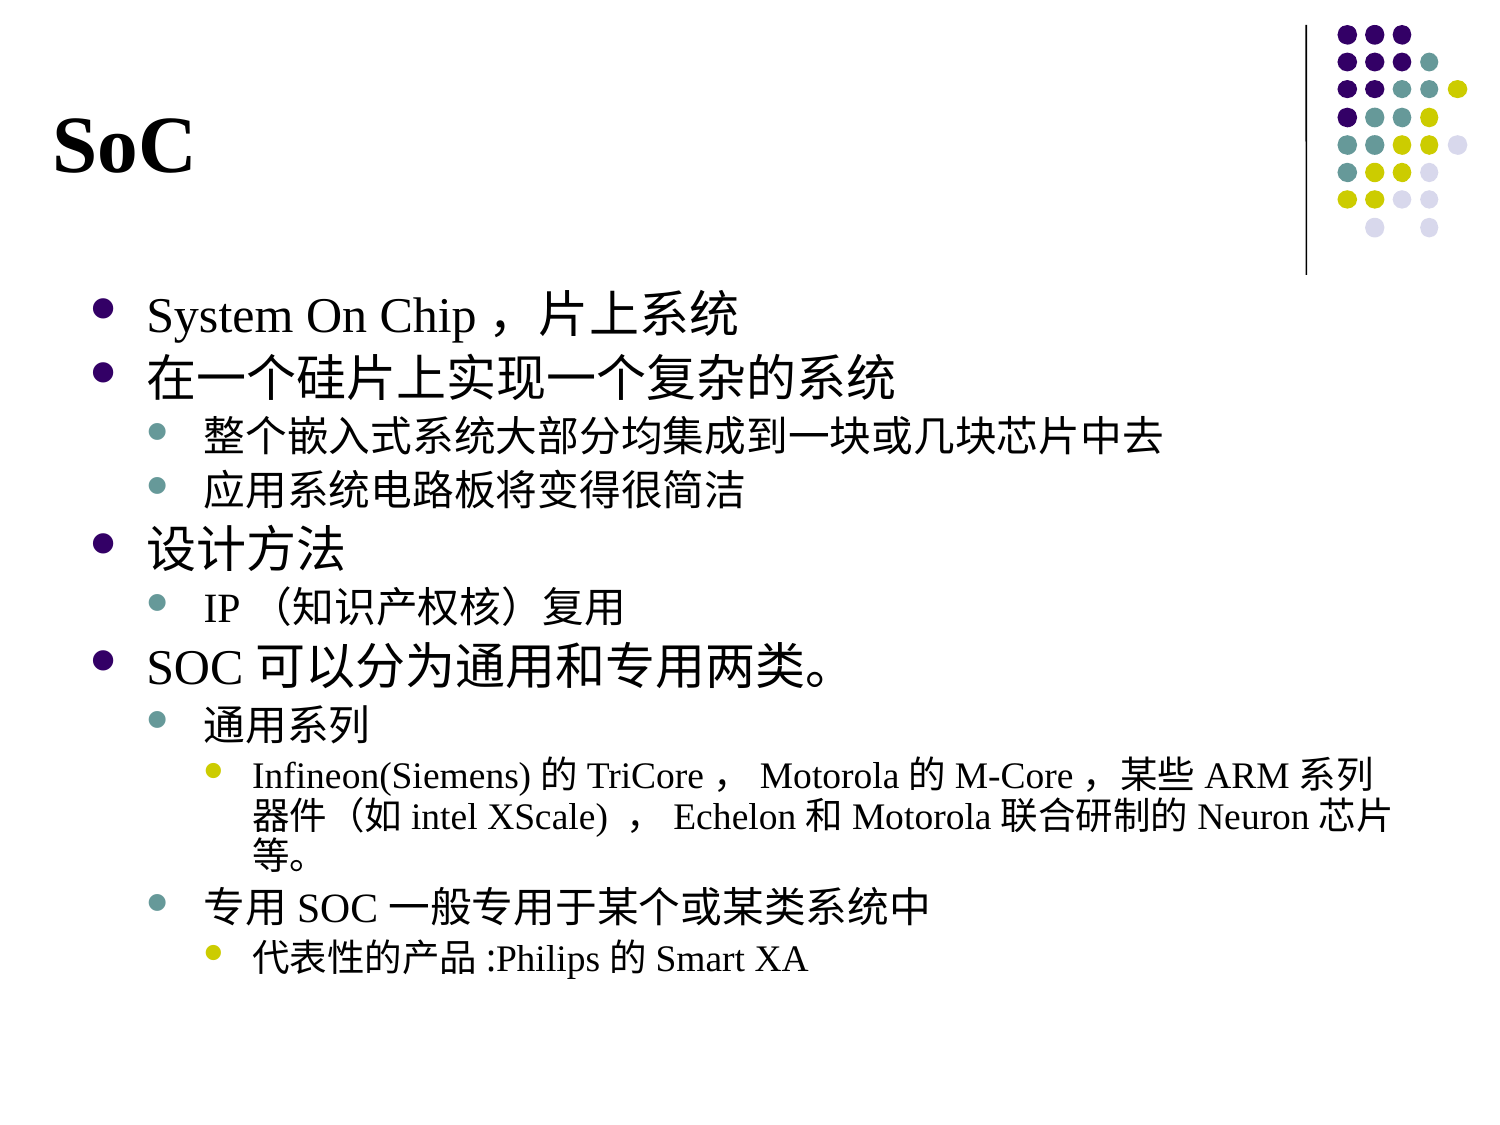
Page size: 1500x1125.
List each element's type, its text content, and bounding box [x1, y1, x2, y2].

list System On Chip，片上系统 在一个硅片上实现一个复杂的系统 整个嵌入式系统大部分均集成到一块或几块芯片中去 应用系统电路板将变得很简洁 设计方法 IP（知识产权核）复用 SOC可以分为通用和专用两类。 通用系列 Infineon(Siemens)的TriCore，Motorola的M-Core，某些ARM系列器件（如intel XScale) ，Echelon和Motorola联合研制的Neuron芯片等。 专用SOC一般专用于某个或某类系统中 代表性的产品:Philips的Smart XA [75, 282, 1425, 1006]
title SoC [37, 39, 1187, 197]
